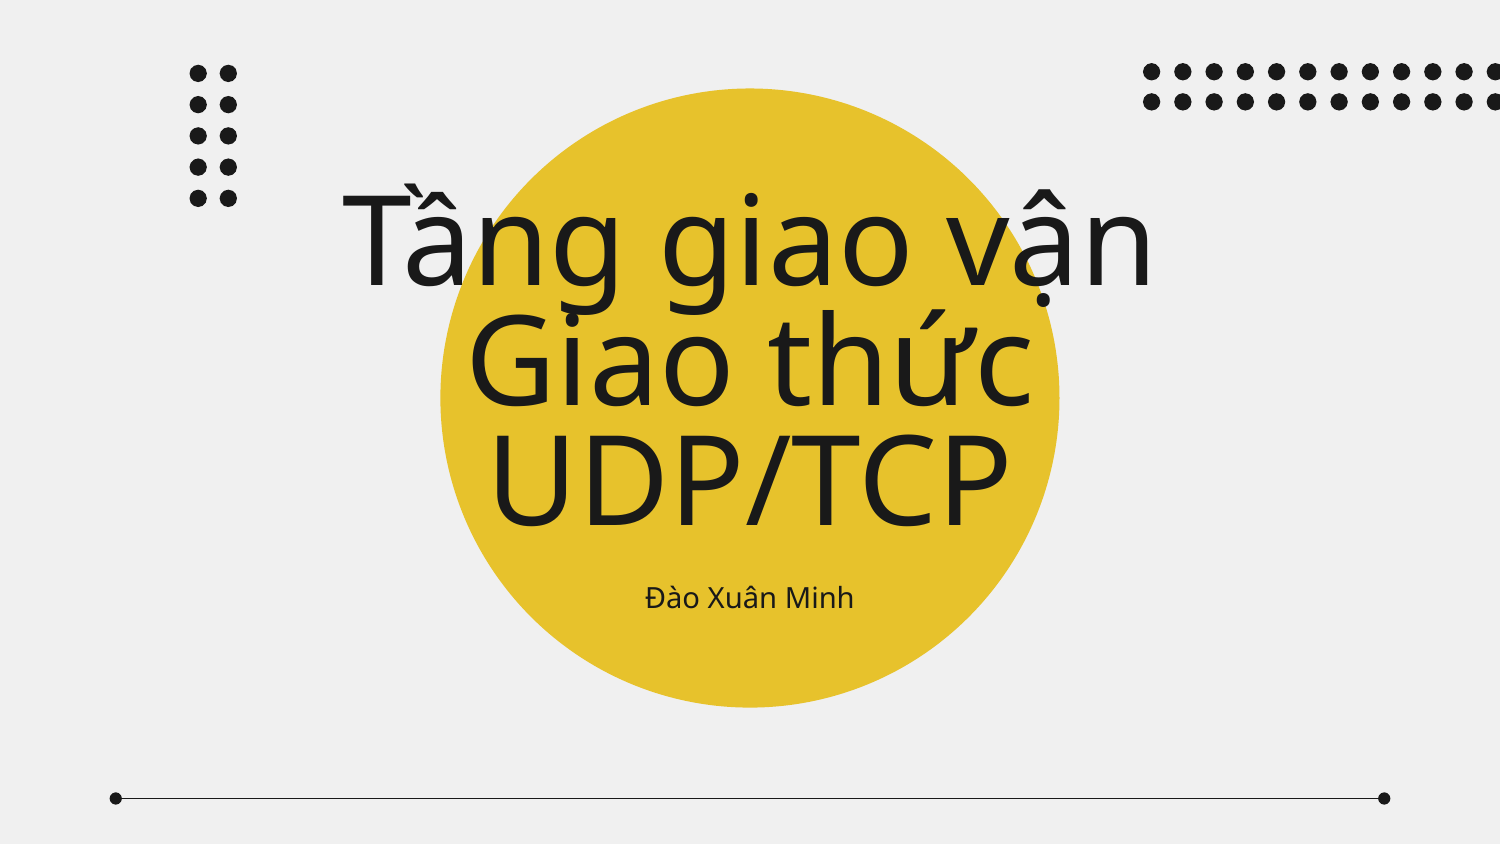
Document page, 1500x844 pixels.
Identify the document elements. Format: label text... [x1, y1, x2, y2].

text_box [1142, 62, 1500, 111]
text_box [560, 643, 940, 708]
subtitle Đào Xuân Minh [378, 564, 1122, 643]
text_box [189, 64, 238, 208]
title Tầng giao vận Giao thức UDP/TCP [237, 153, 1264, 565]
text_box [560, 88, 940, 153]
